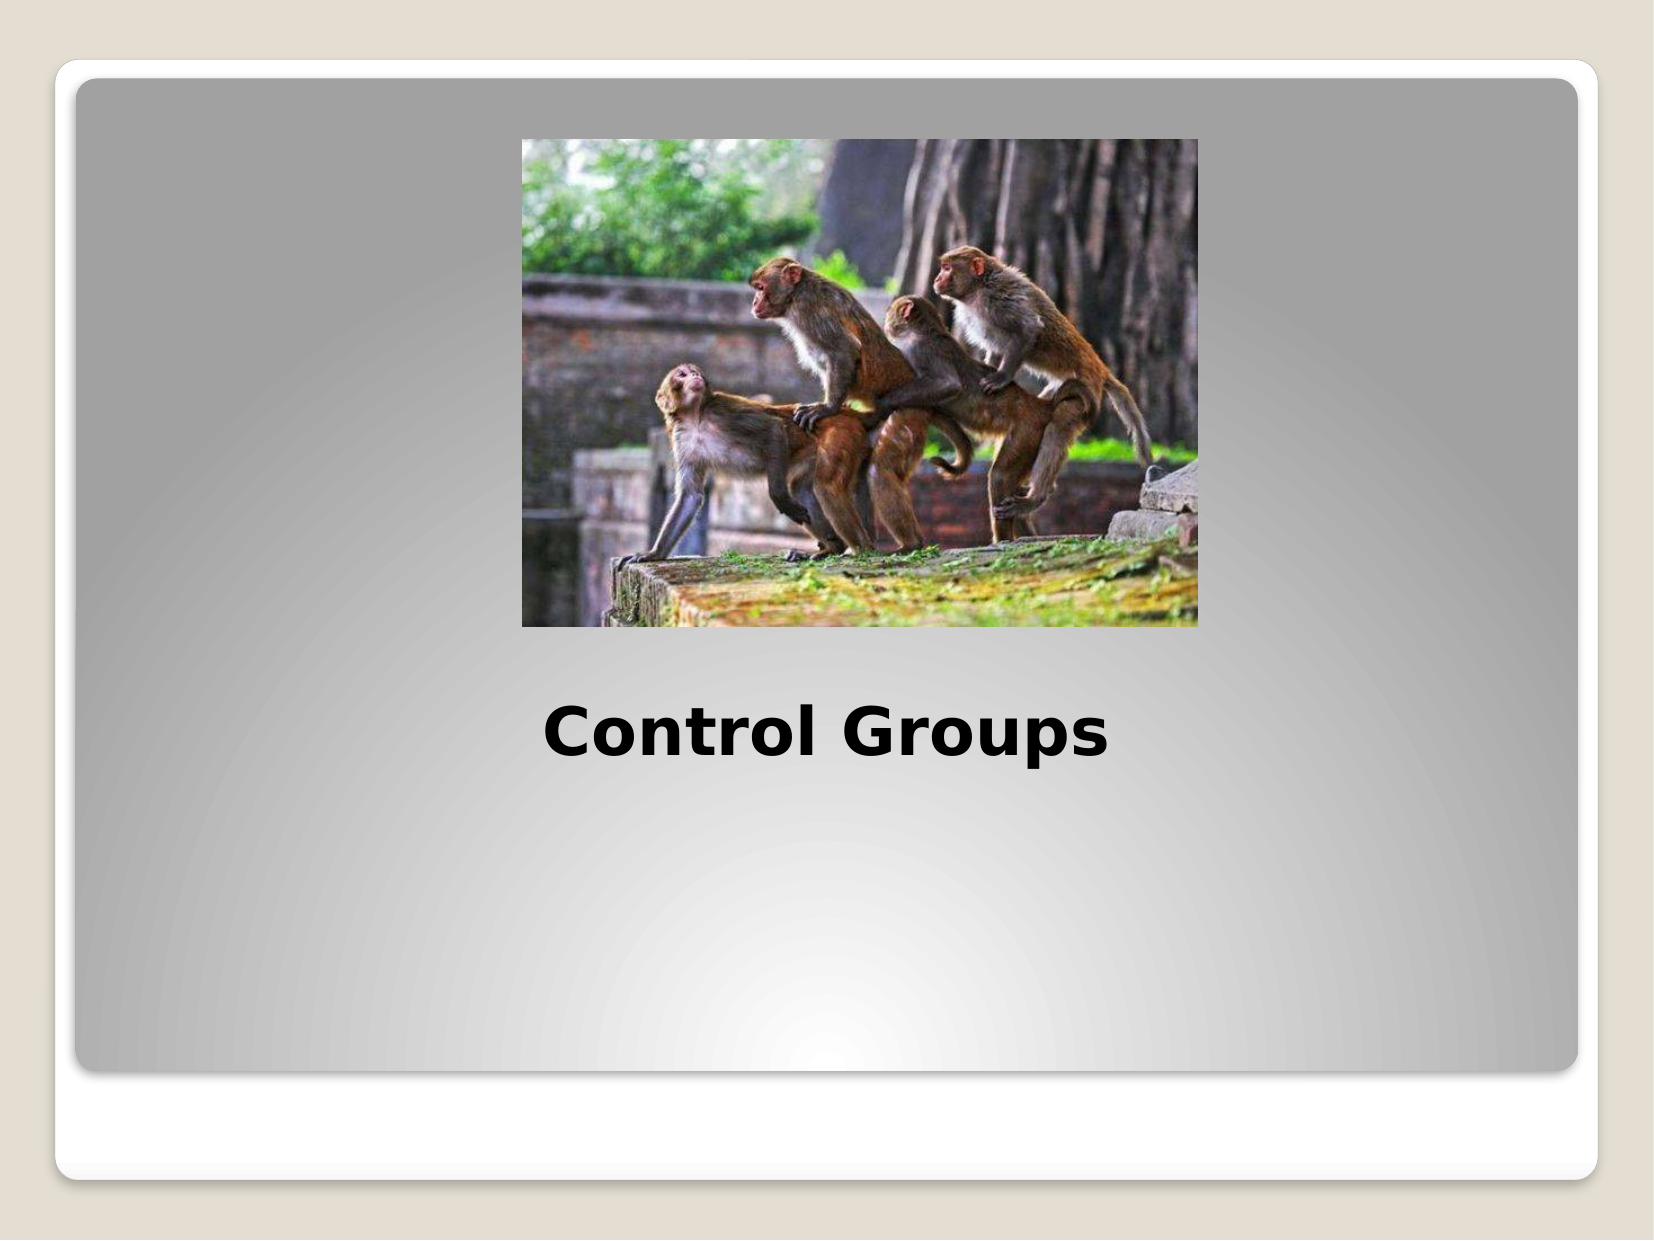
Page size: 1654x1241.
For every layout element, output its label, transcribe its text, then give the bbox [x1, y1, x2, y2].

text_box Control Groups [82, 49, 1571, 1010]
picture [521, 139, 1198, 627]
